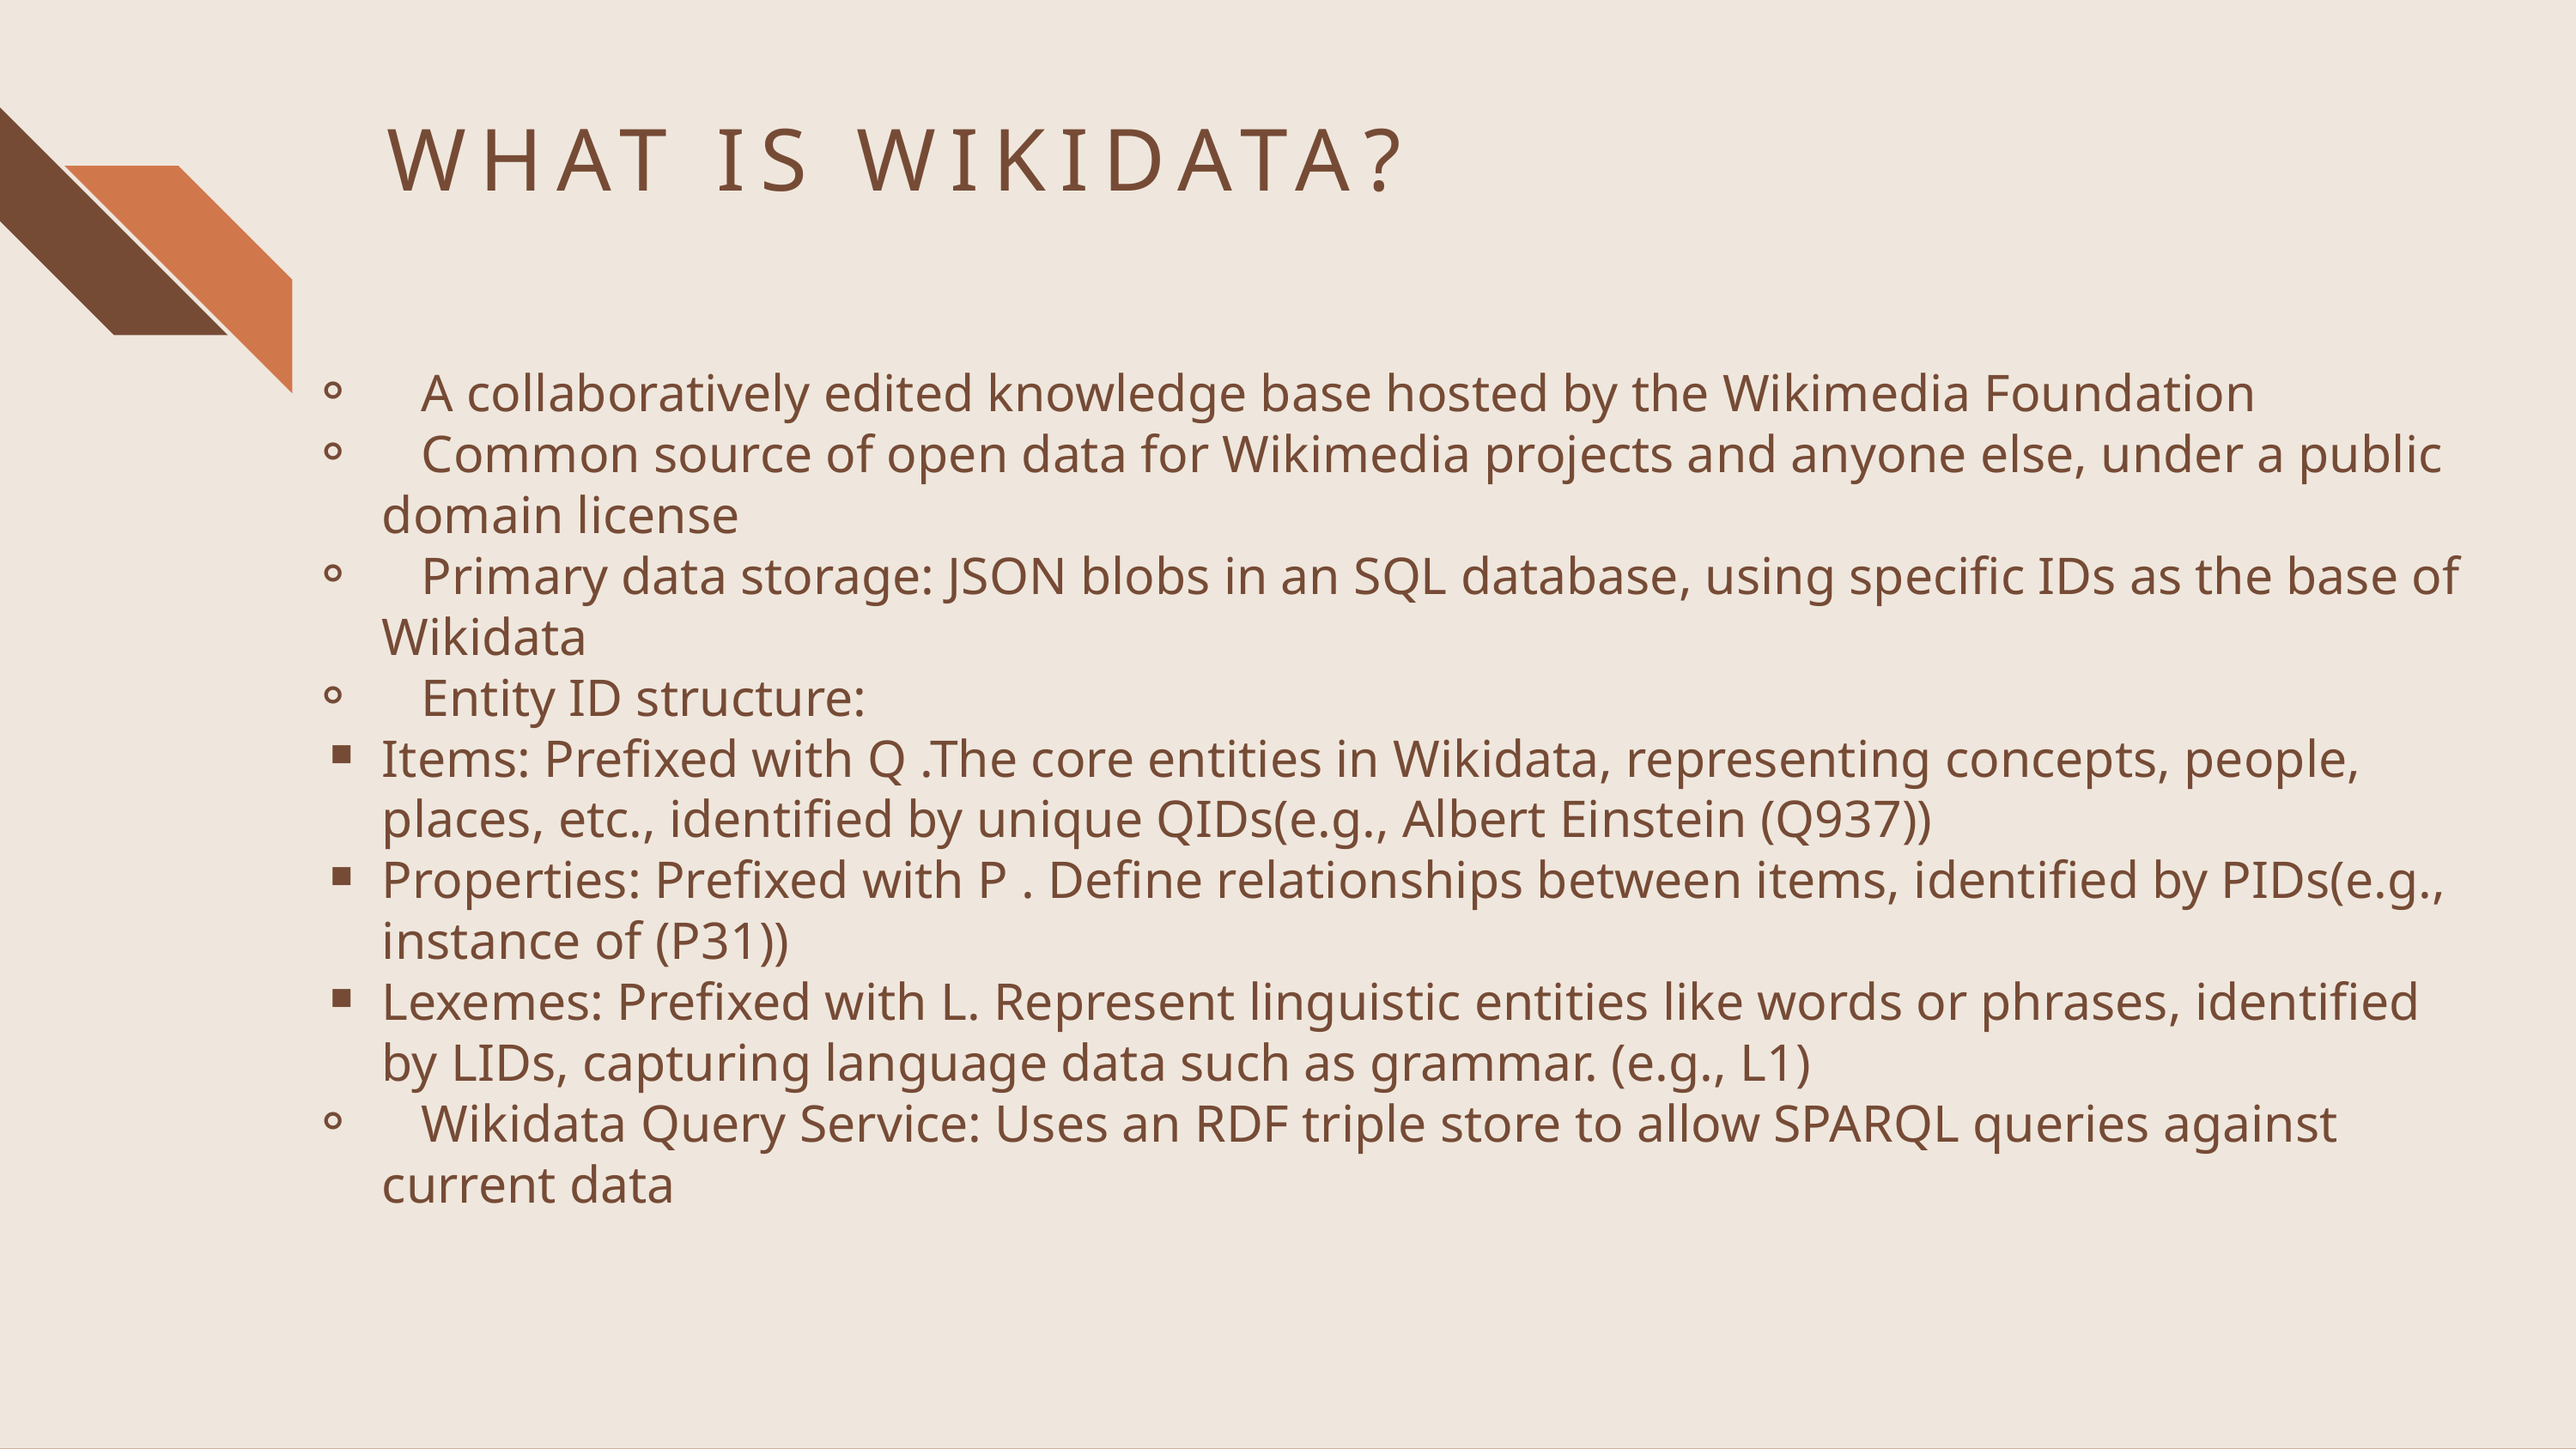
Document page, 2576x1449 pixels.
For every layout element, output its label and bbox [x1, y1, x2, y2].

text_box [64, 165, 293, 394]
text_box [0, 0, 2576, 1449]
text_box [0, 106, 228, 336]
